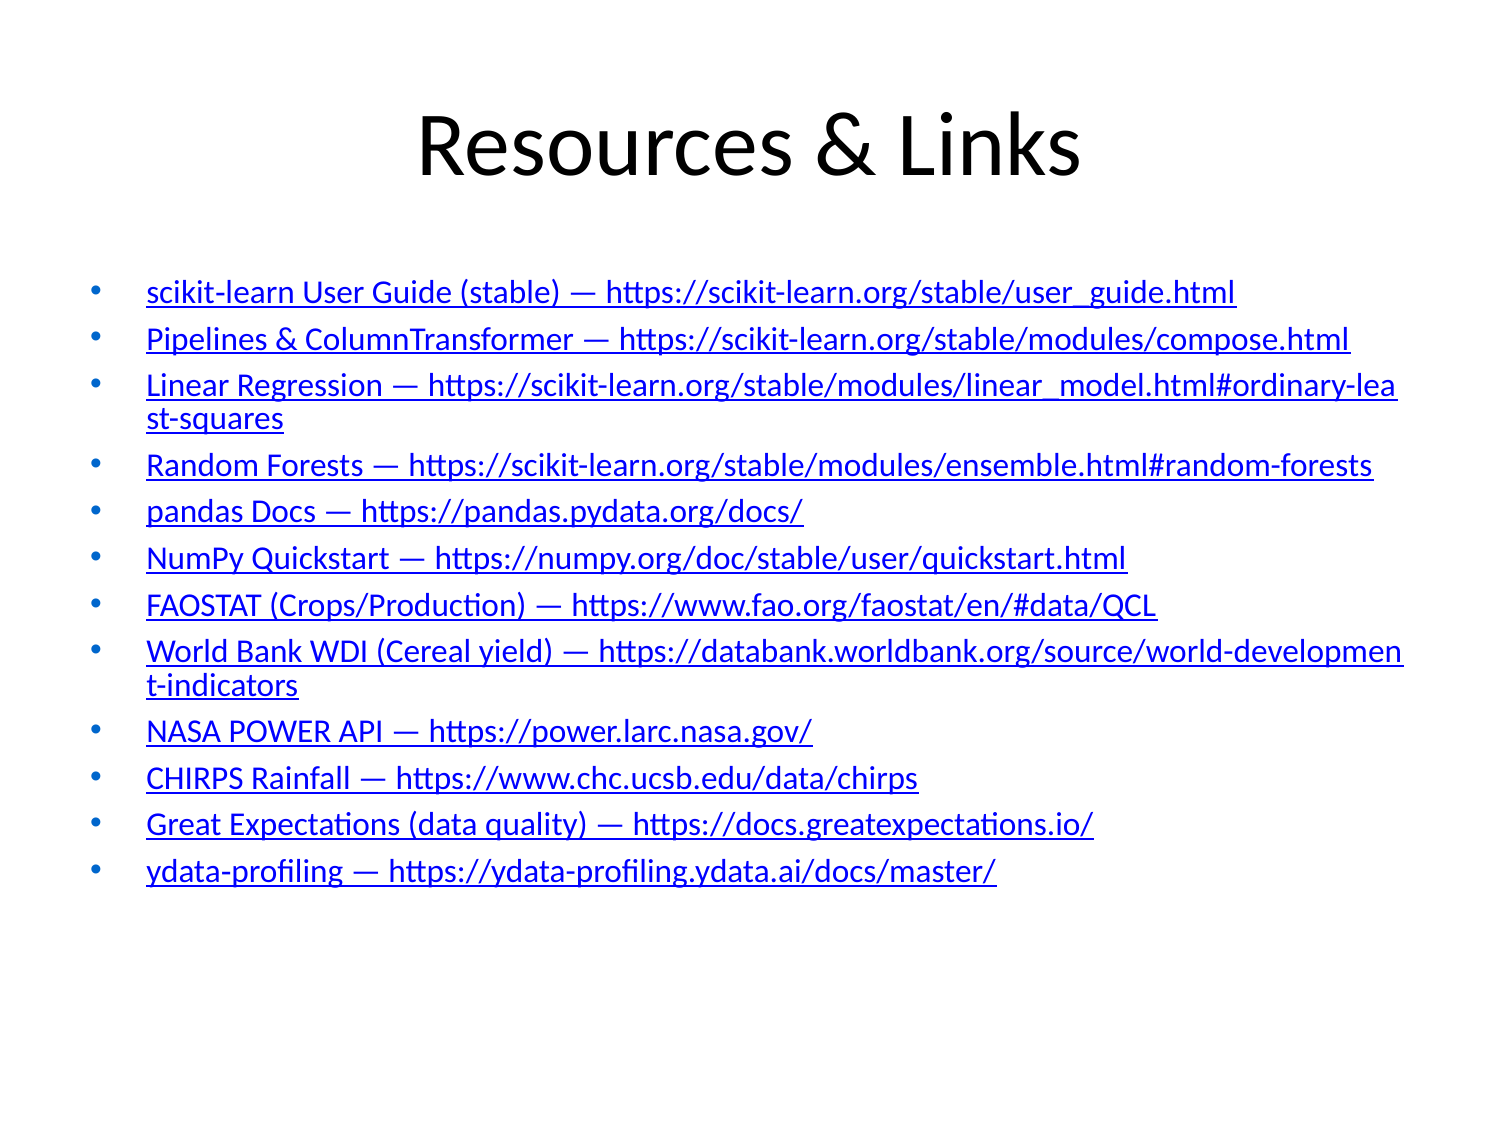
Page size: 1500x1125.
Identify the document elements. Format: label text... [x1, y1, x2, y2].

list scikit‑learn User Guide (stable) — https://scikit-learn.org/stable/user_guide.html Pipelines & ColumnTransformer — https://scikit-learn.org/stable/modules/compose.html Linear Regression — https://scikit-learn.org/stable/modules/linear_model.html#ordinary-least-squares Random Forests — https://scikit-learn.org/stable/modules/ensemble.html#random-forests pandas Docs — https://pandas.pydata.org/docs/ NumPy Quickstart — https://numpy.org/doc/stable/user/quickstart.html FAOSTAT (Crops/Production) — https://www.fao.org/faostat/en/#data/QCL World Bank WDI (Cereal yield) — https://databank.worldbank.org/source/world-development-indicators NASA POWER API — https://power.larc.nasa.gov/ CHIRPS Rainfall — https://www.chc.ucsb.edu/data/chirps Great Expectations (data quality) — https://docs.greatexpectations.io/ ydata‑profiling — https://ydata-profiling.ydata.ai/docs/master/ [75, 262, 1425, 1005]
title Resources & Links [75, 45, 1425, 233]
